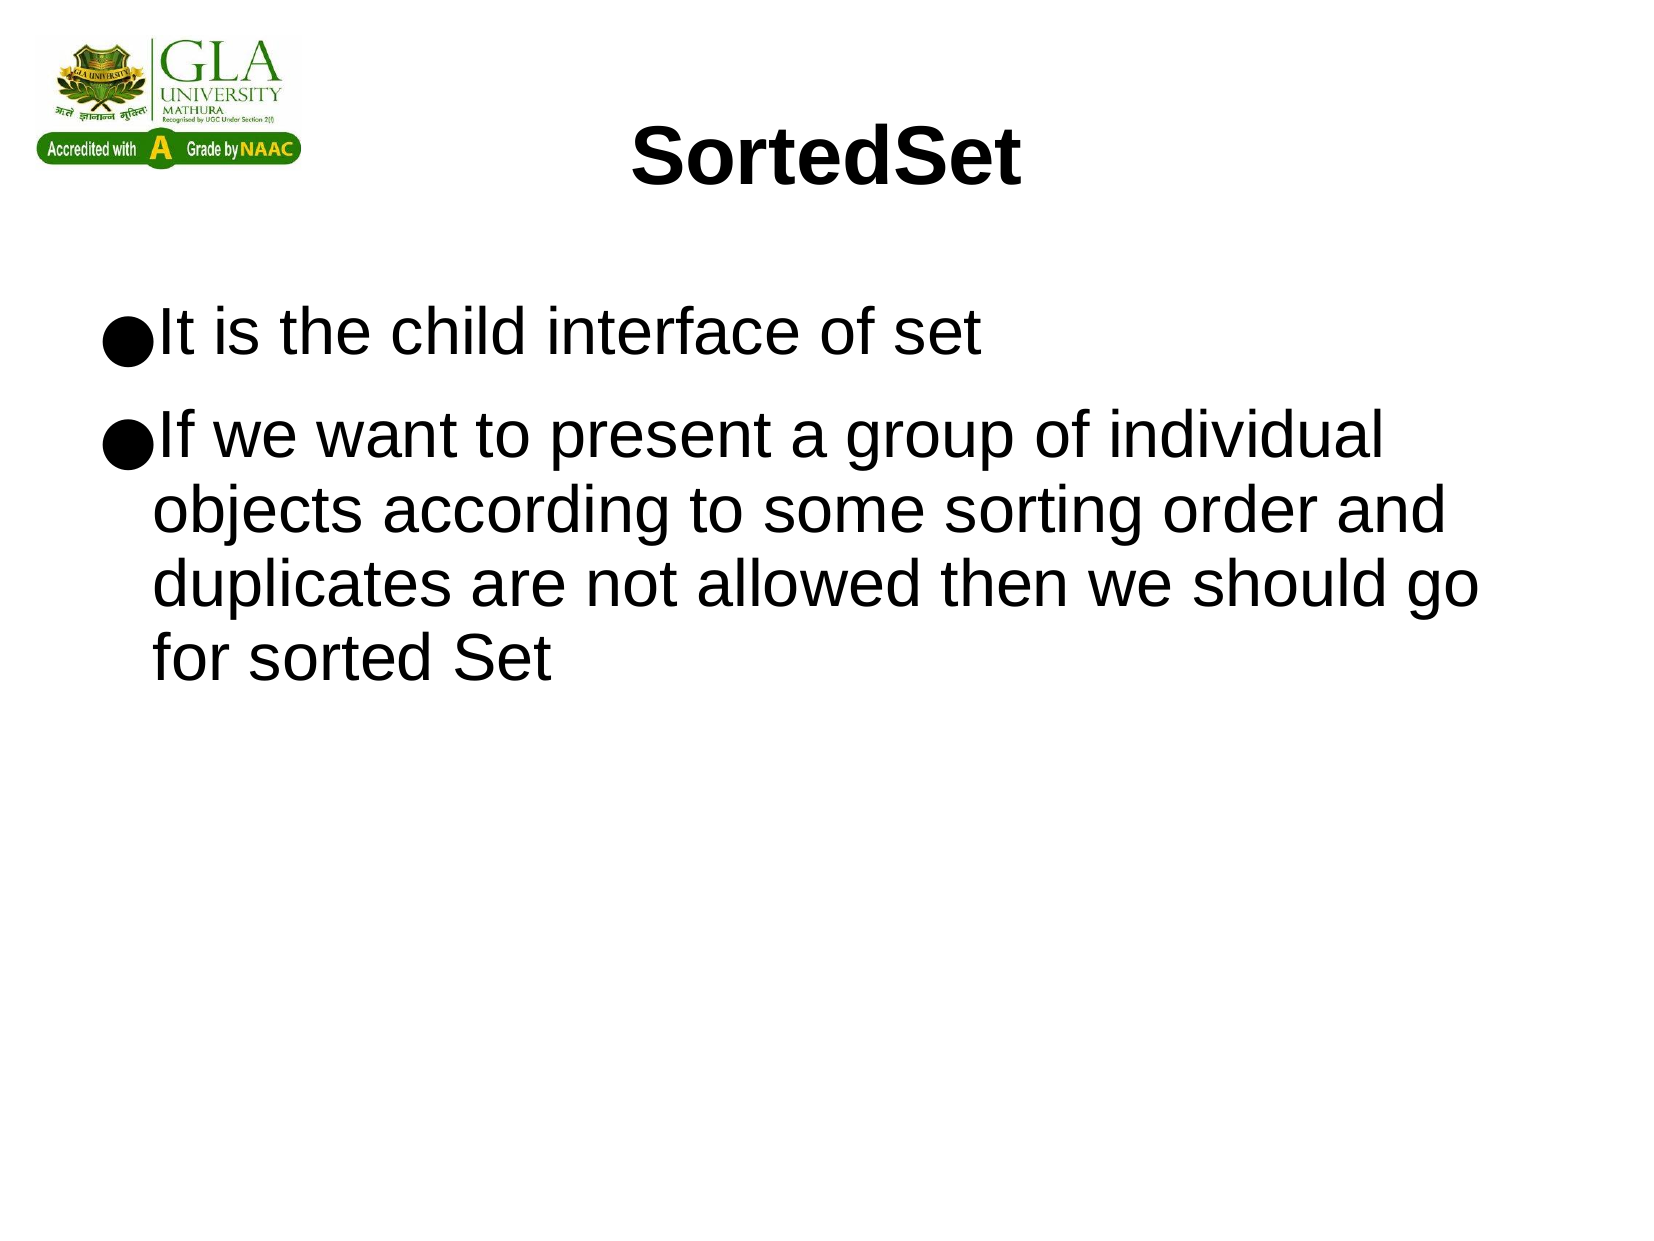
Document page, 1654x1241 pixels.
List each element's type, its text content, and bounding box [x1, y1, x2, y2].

title SortedSet [82, 49, 1571, 257]
list It is the child interface of set If we want to present a group of individual objects according to some sorting order and duplicates are not allowed then we should go for sorted Set [82, 290, 1571, 1109]
picture [34, 34, 302, 172]
